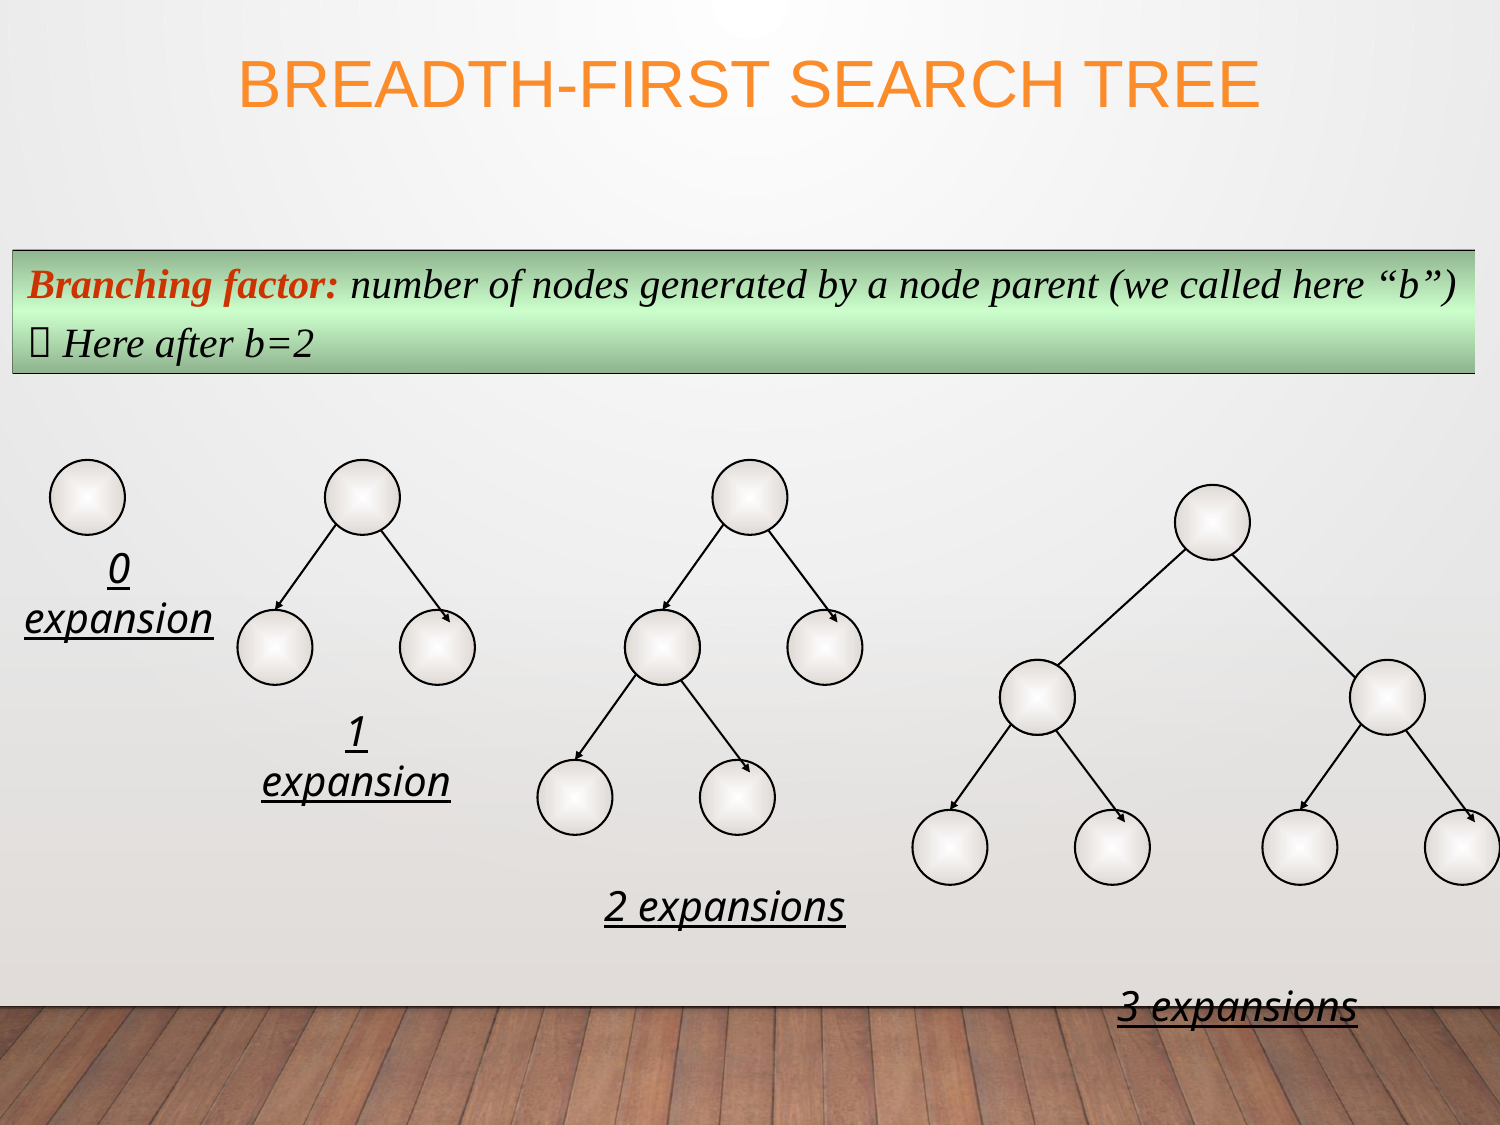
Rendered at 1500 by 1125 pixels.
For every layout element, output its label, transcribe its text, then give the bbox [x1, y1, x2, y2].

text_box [237, 459, 476, 686]
text_box [49, 459, 125, 534]
text_box 3 expansions [1100, 972, 1375, 1038]
text_box Branching factor: number of nodes generated by a node parent (we called here “b”)  Here after b=2 [12, 249, 1475, 374]
text_box 2 expansions [587, 872, 863, 938]
text_box Breadth-first search tree [125, 10, 1375, 161]
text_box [912, 484, 1500, 886]
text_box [537, 609, 776, 836]
picture [0, 1006, 1500, 1125]
text_box 1 expansion [237, 697, 475, 813]
text_box 0 expansion [0, 534, 237, 650]
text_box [624, 459, 863, 686]
